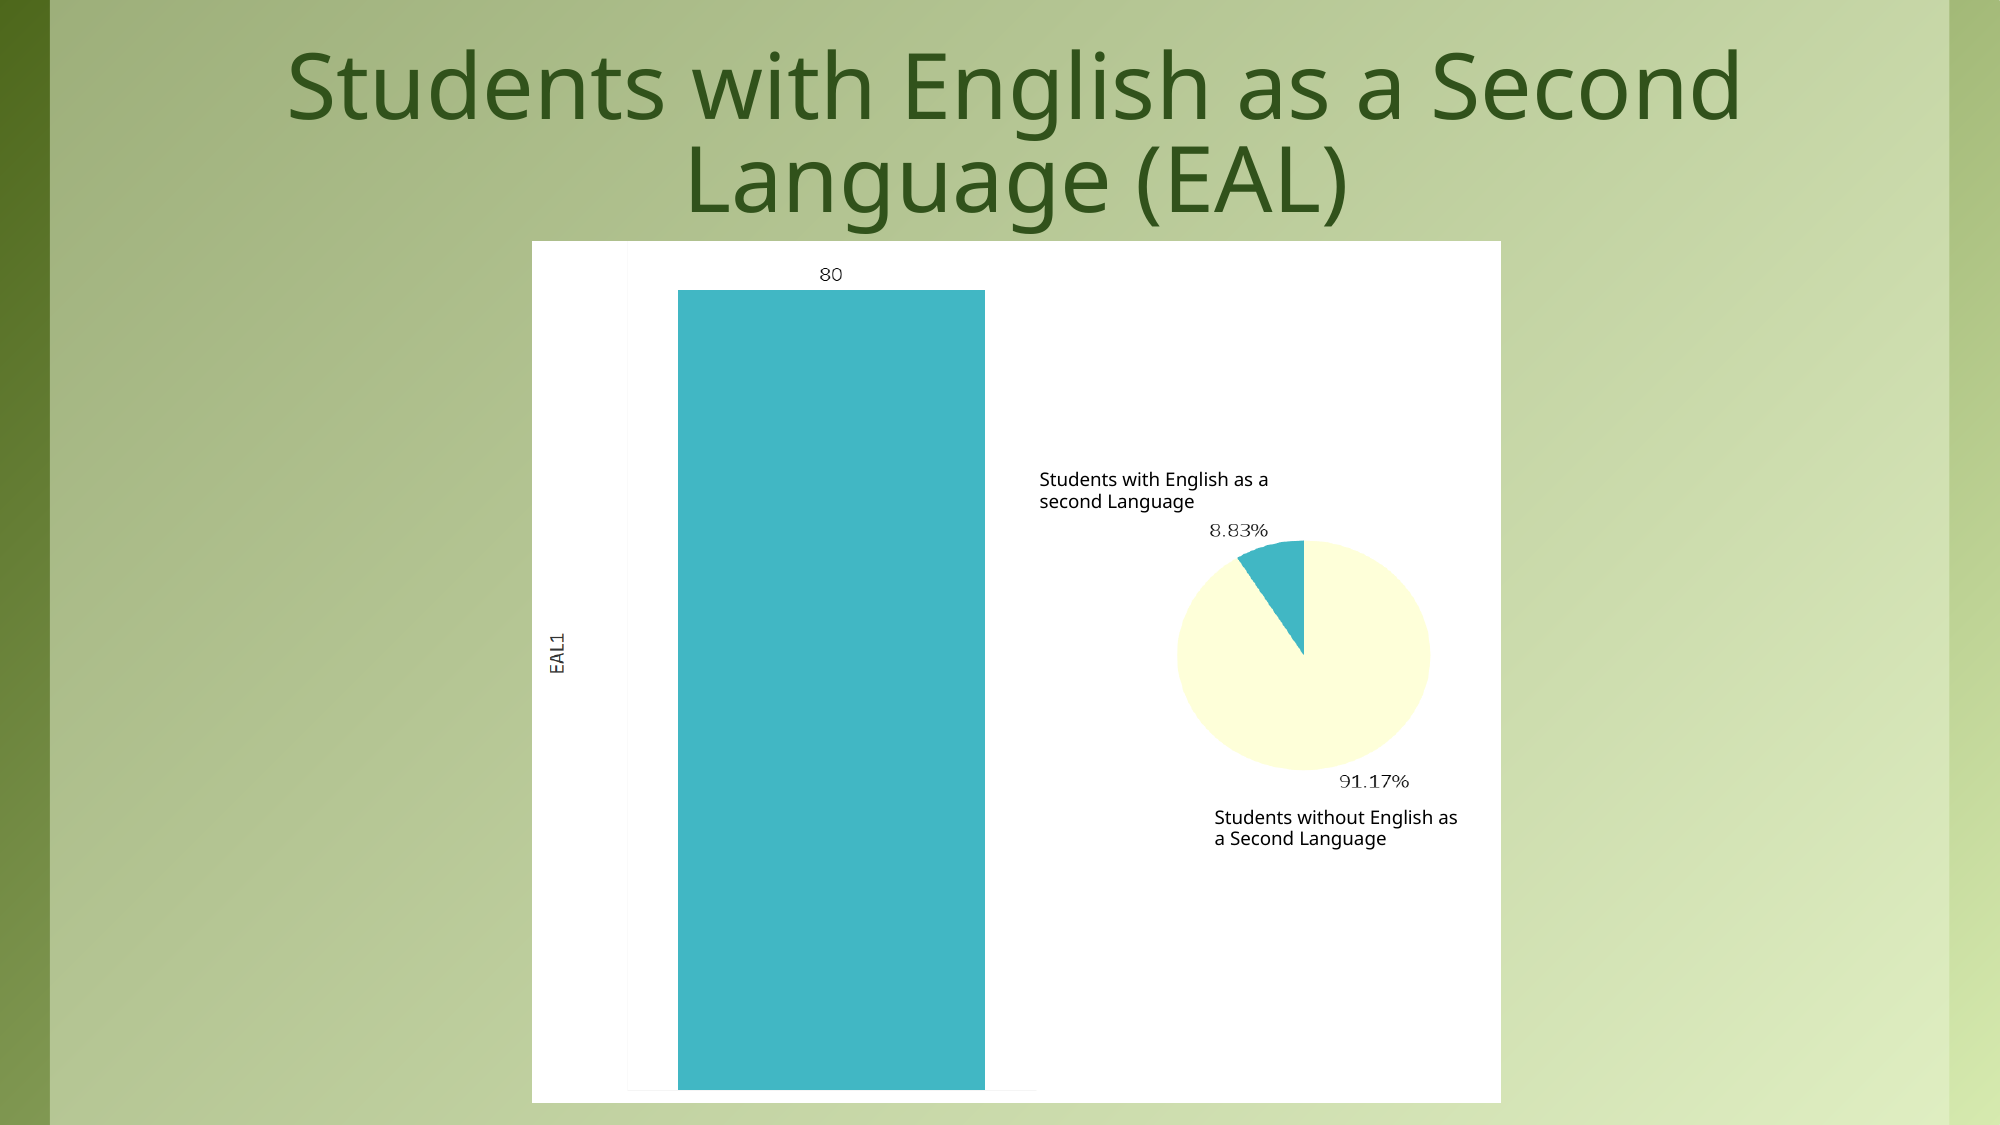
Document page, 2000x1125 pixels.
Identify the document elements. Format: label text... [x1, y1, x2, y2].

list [532, 241, 1501, 1104]
title Students with English as a Second Language (EAL) [183, 12, 1850, 242]
